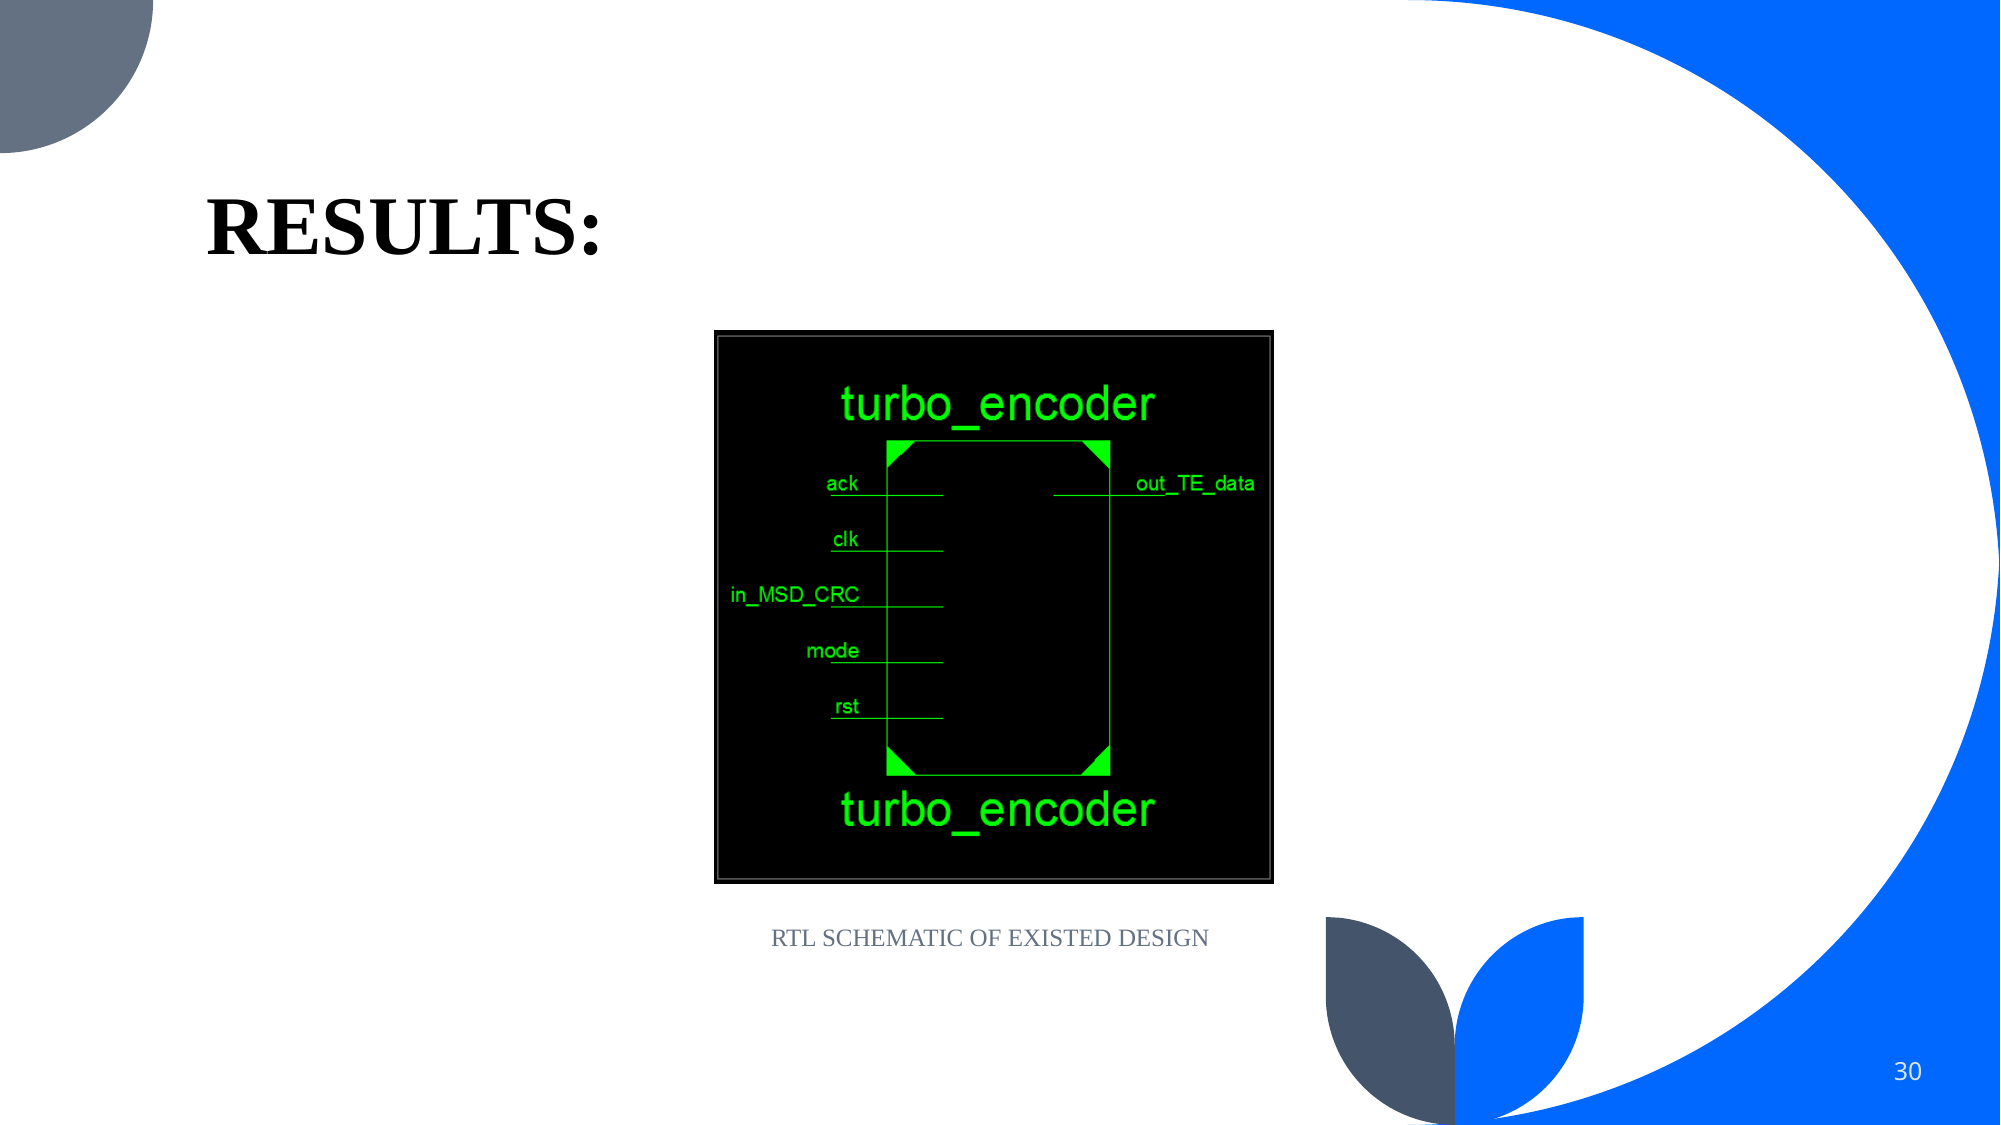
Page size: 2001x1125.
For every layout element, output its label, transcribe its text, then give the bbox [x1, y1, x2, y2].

title RESULTS: [191, 22, 1796, 280]
slide_number 30 [1665, 1042, 1938, 1103]
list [714, 330, 1274, 884]
footer RTL SCHEMATIC OF EXISTED DESIGN [653, 906, 1328, 966]
